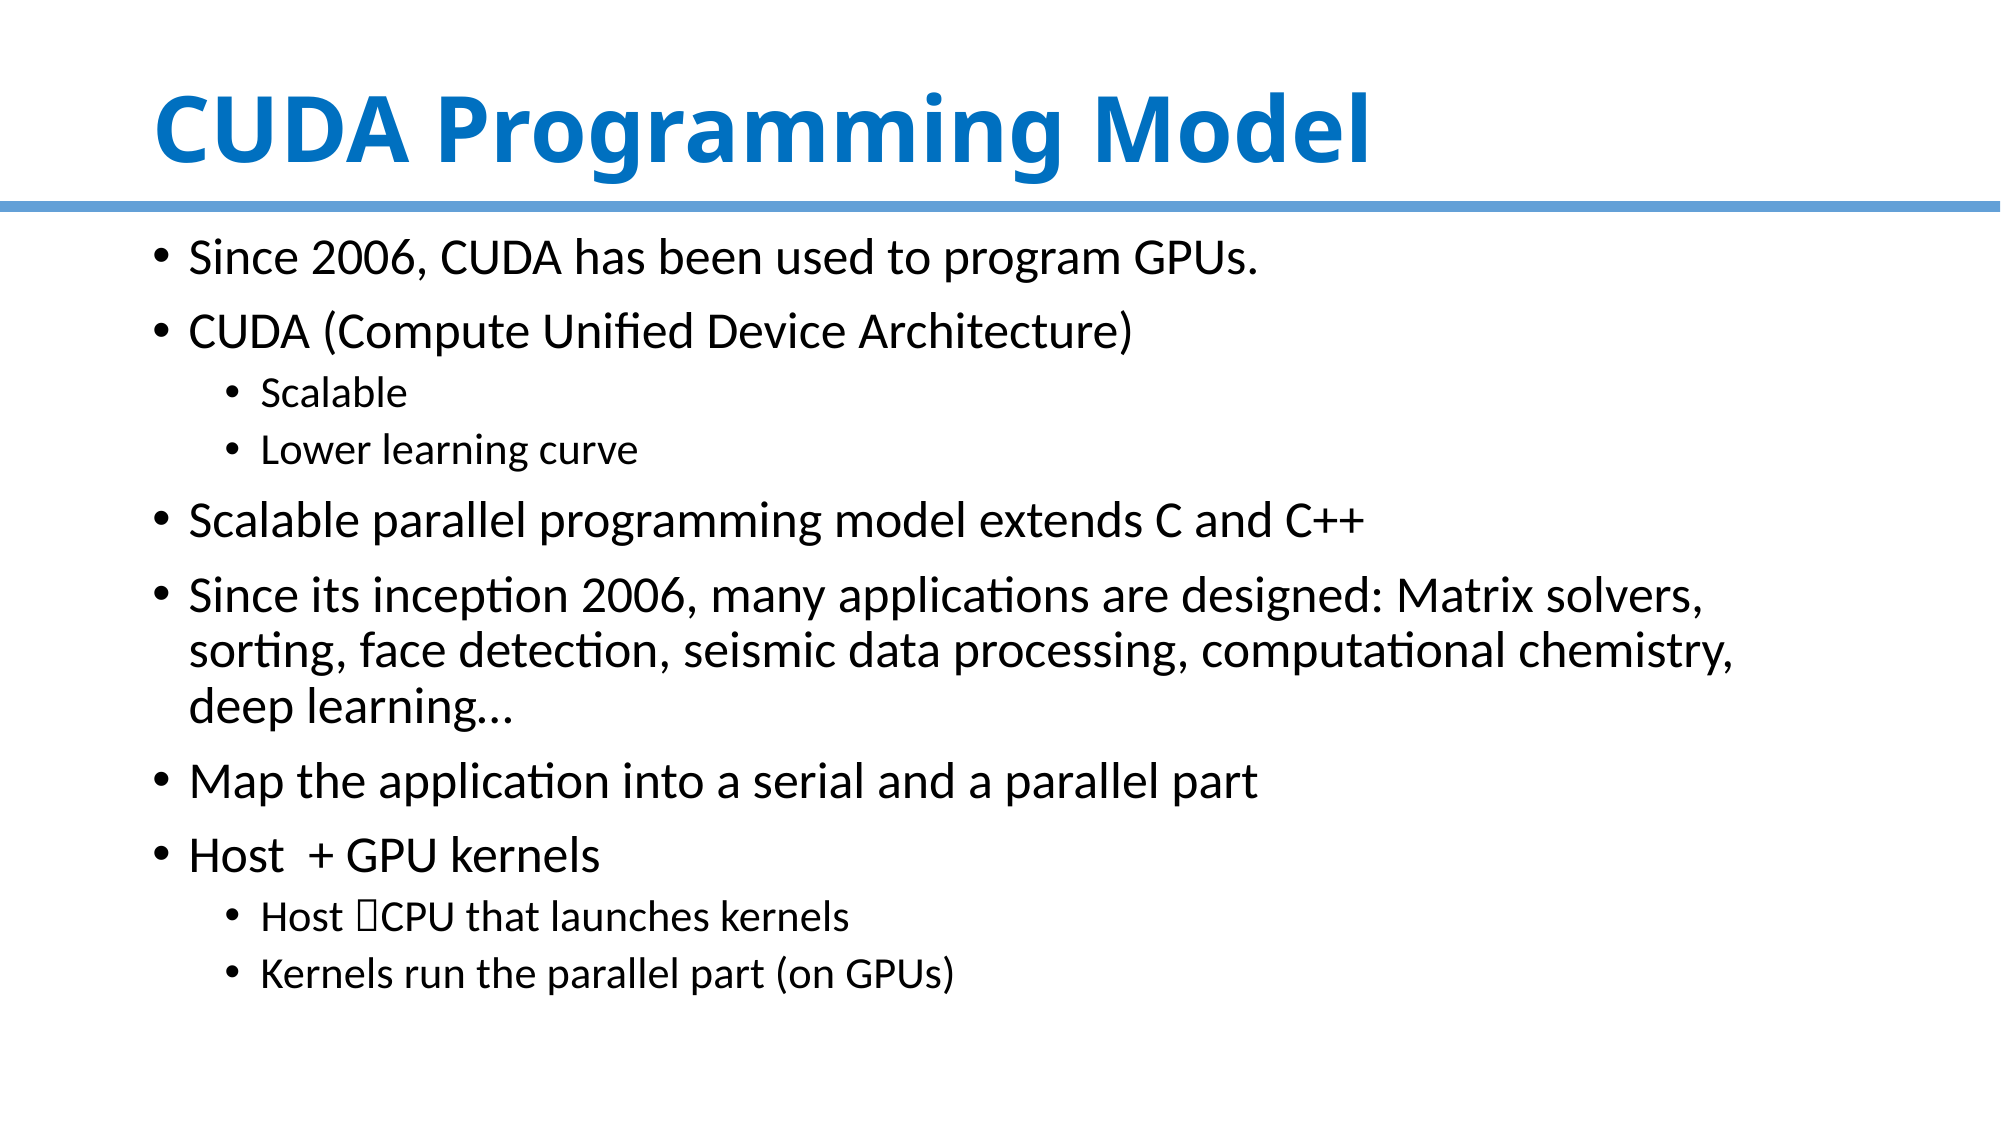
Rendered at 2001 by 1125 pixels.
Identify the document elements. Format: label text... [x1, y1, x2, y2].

list Since 2006, CUDA has been used to program GPUs. CUDA (Compute Unified Device Architecture) Scalable Lower learning curve Scalable parallel programming model extends C and C++ Since its inception 2006, many applications are designed: Matrix solvers, sorting, face detection, seismic data processing, computational chemistry, deep learning… Map the application into a serial and a parallel part Host + GPU kernels Host CPU that launches kernels Kernels run the parallel part (on GPUs) [137, 222, 1863, 1014]
title CUDA Programming Model [137, 59, 1863, 207]
